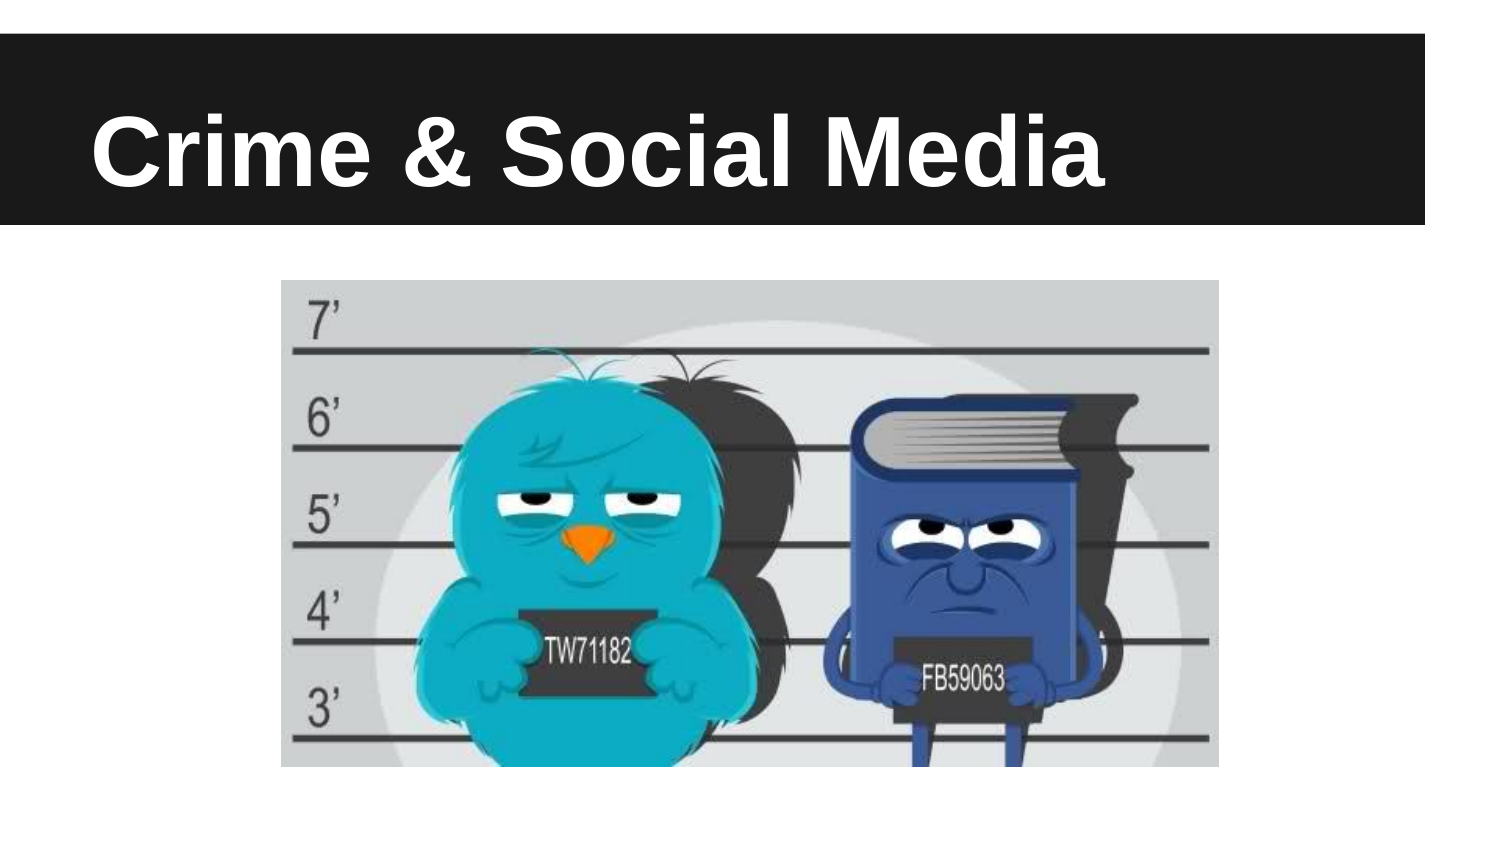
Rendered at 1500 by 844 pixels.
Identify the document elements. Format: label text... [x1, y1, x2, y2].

title Crime & Social Media [75, 33, 1425, 221]
picture [281, 280, 1219, 768]
